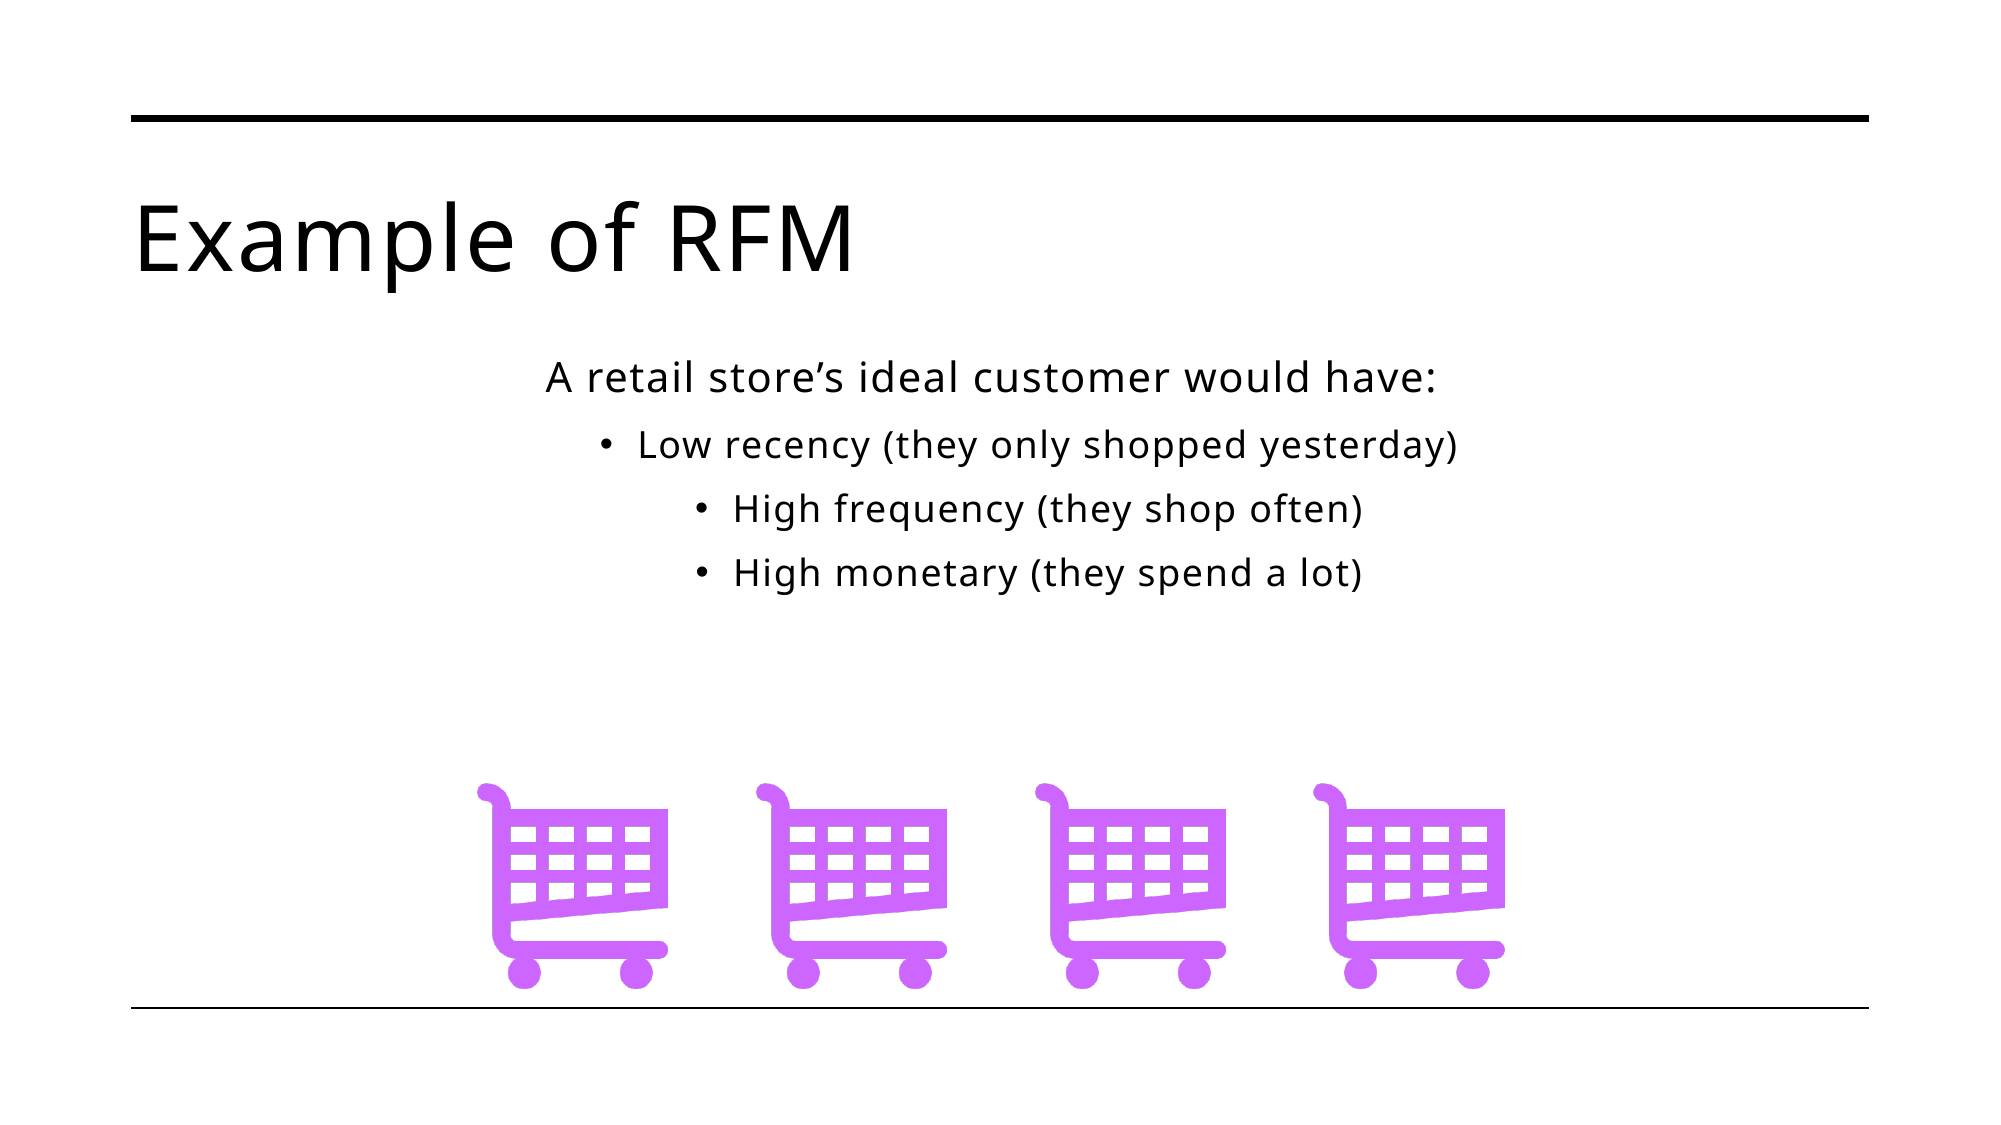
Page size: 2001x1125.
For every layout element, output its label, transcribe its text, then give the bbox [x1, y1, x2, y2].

picture [1016, 764, 1260, 1008]
picture [458, 764, 702, 1008]
picture [737, 764, 981, 1008]
title Example of RFM [114, 151, 1869, 319]
picture [1294, 764, 1539, 1008]
list A retail store’s ideal customer would have: Low recency (they only shopped yesterday) High frequency (they shop often) High monetary (they spend a lot) [114, 323, 1869, 660]
